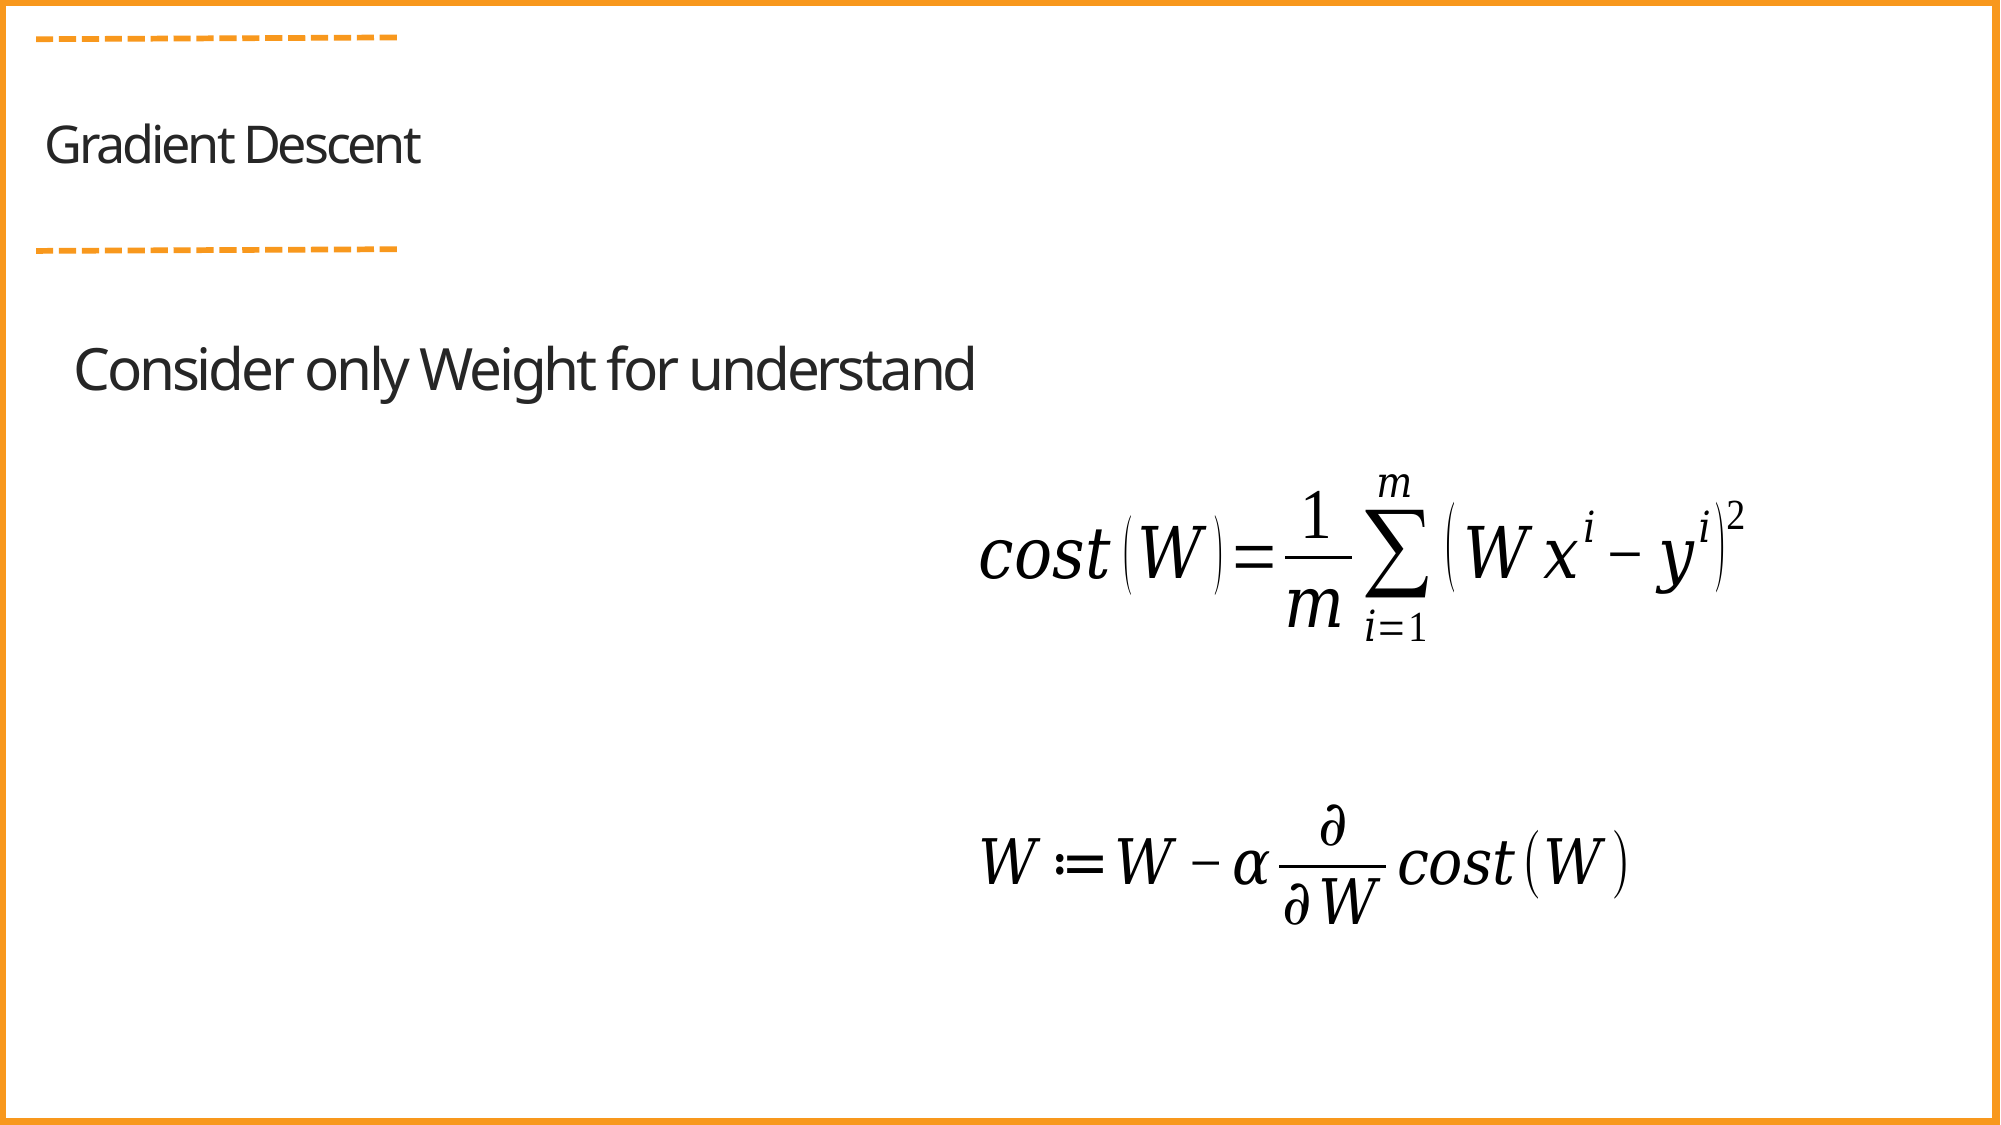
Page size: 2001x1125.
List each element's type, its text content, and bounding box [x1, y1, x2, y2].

text_box Consider only Weight for understand [58, 325, 1006, 410]
text_box Gradient Descent [0, 103, 512, 181]
